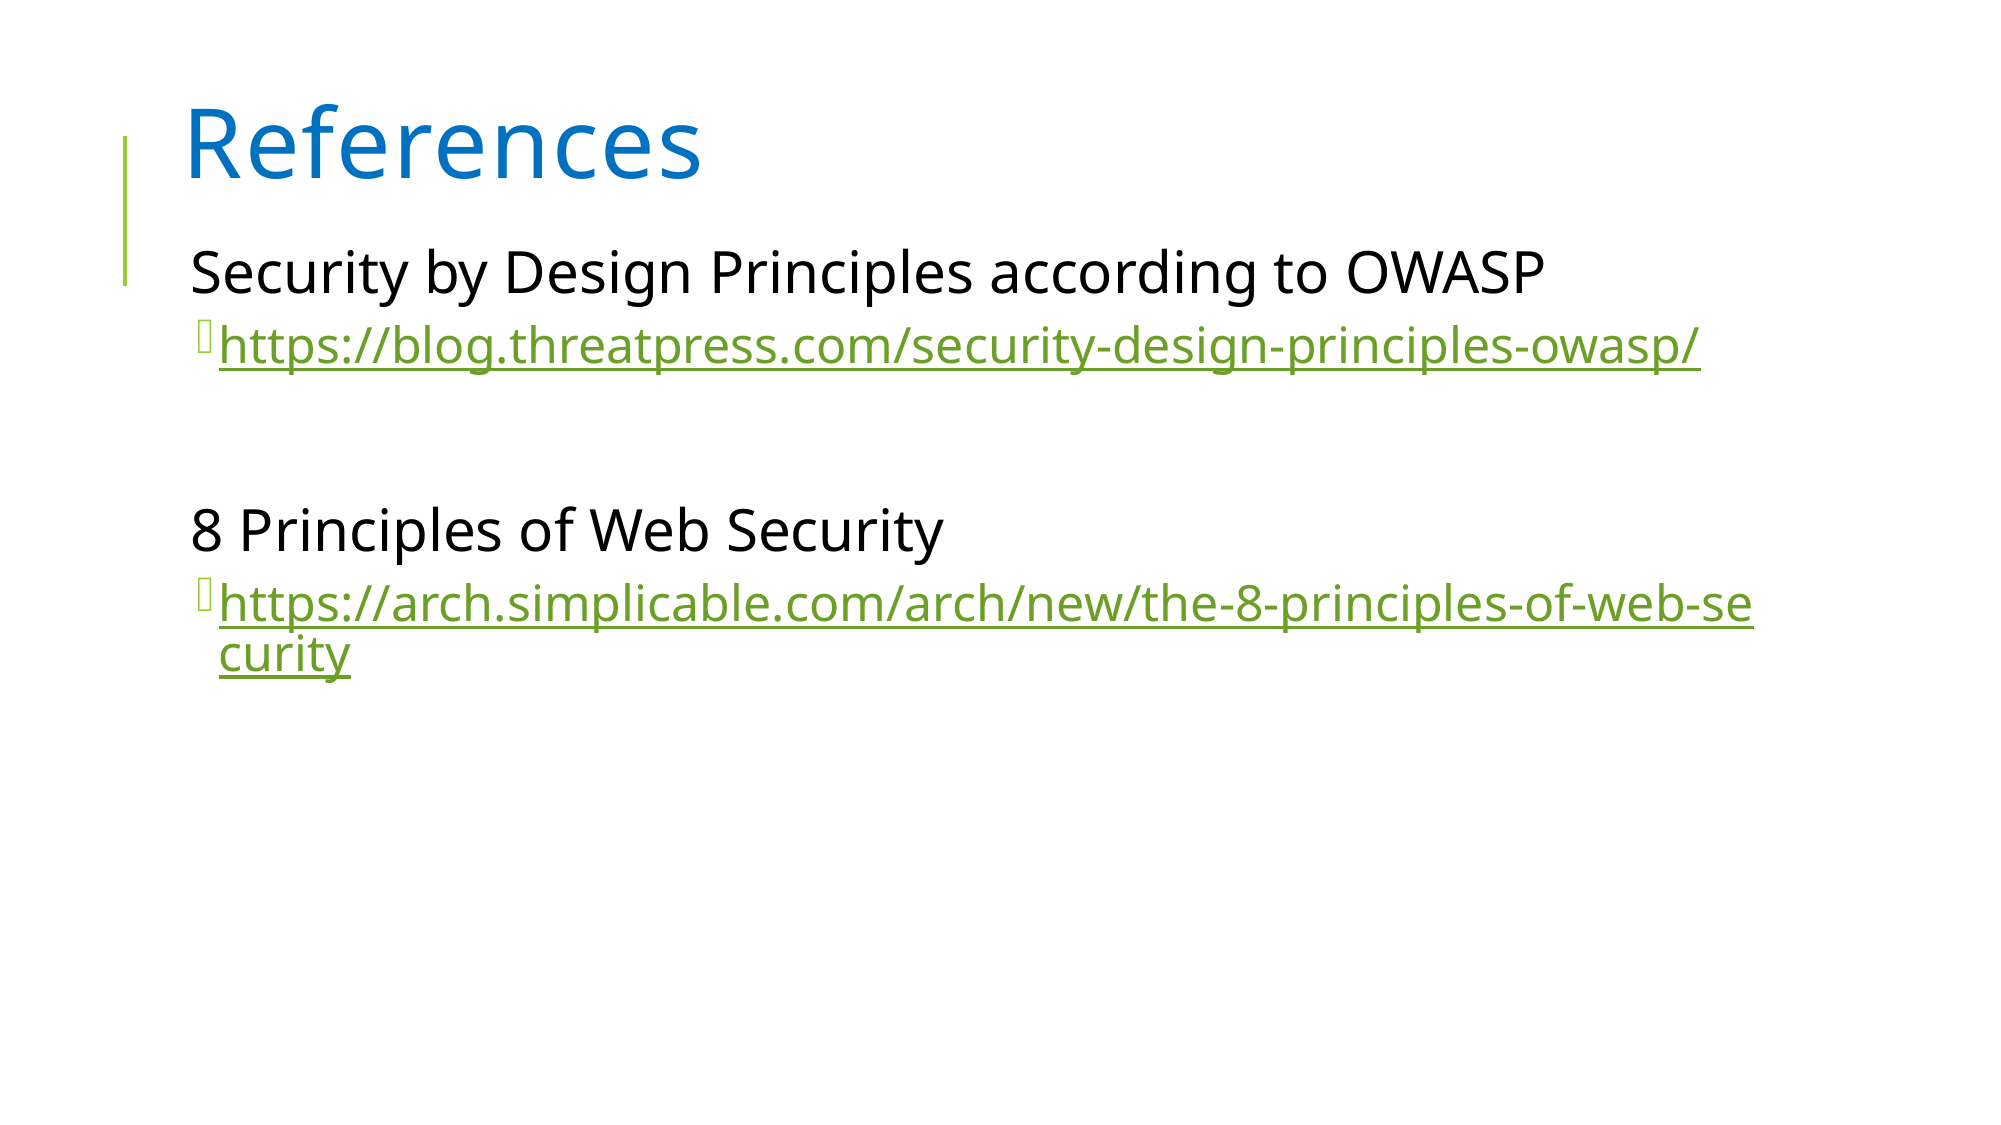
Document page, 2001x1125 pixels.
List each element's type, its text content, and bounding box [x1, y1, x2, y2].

title References [168, 96, 1763, 205]
list Security by Design Principles according to OWASP https://blog.threatpress.com/security-design-principles-owasp/ 8 Principles of Web Security https://arch.simplicable.com/arch/new/the-8-principles-of-web-security [168, 235, 1763, 1035]
